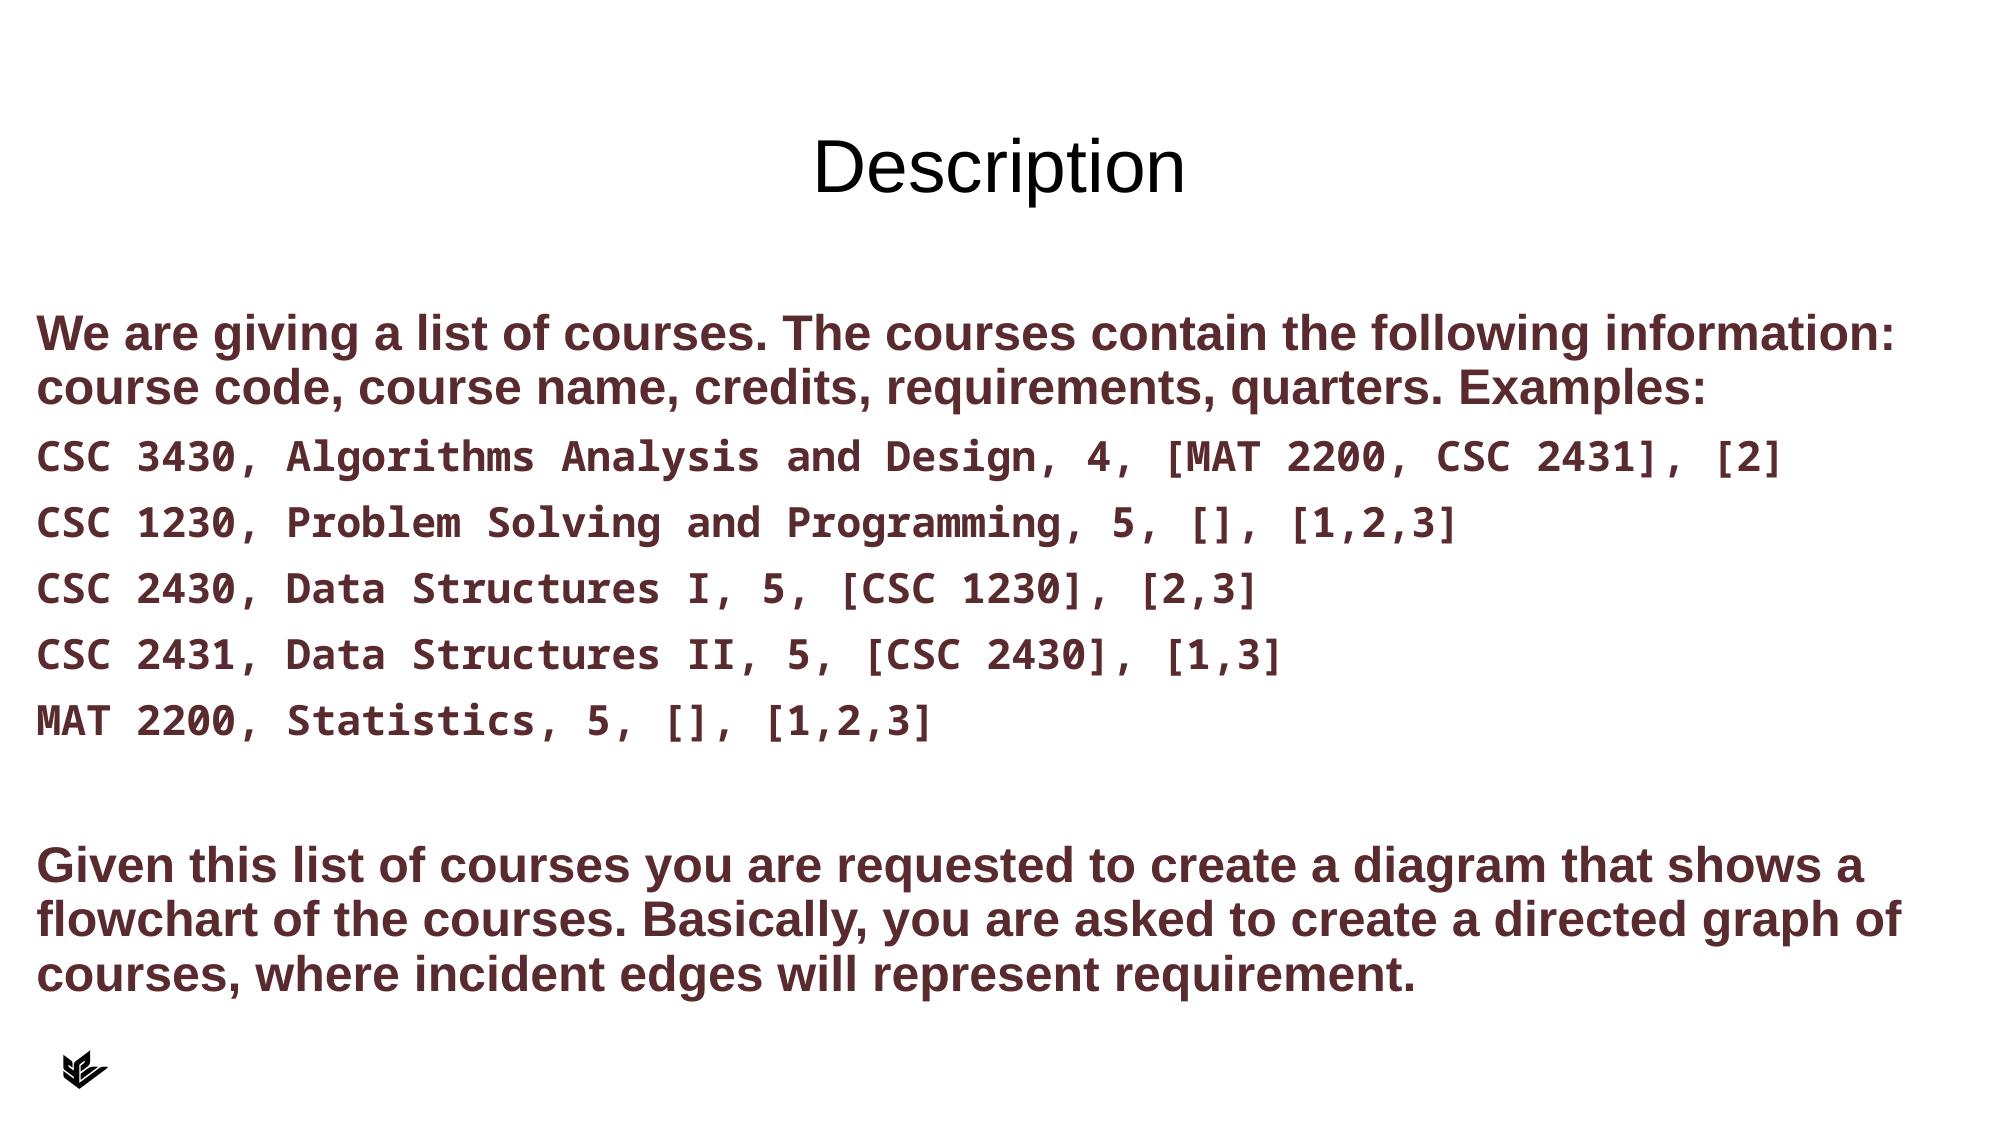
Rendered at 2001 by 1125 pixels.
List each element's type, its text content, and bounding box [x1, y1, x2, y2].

title Description [137, 59, 1863, 278]
list We are giving a list of courses. The courses contain the following information: course code, course name, credits, requirements, quarters. Examples: CSC 3430, Algorithms Analysis and Design, 4, [MAT 2200, CSC 2431], [2] CSC 1230, Problem Solving and Programming, 5, [], [1,2,3] CSC 2430, Data Structures I, 5, [CSC 1230], [2,3] CSC 2431, Data Structures II, 5, [CSC 2430], [1,3] MAT 2200, Statistics, 5, [], [1,2,3] Given this list of courses you are requested to create a diagram that shows a flowchart of the courses. Basically, you are asked to create a directed graph of courses, where incident edges will represent requirement. [21, 299, 1978, 1014]
